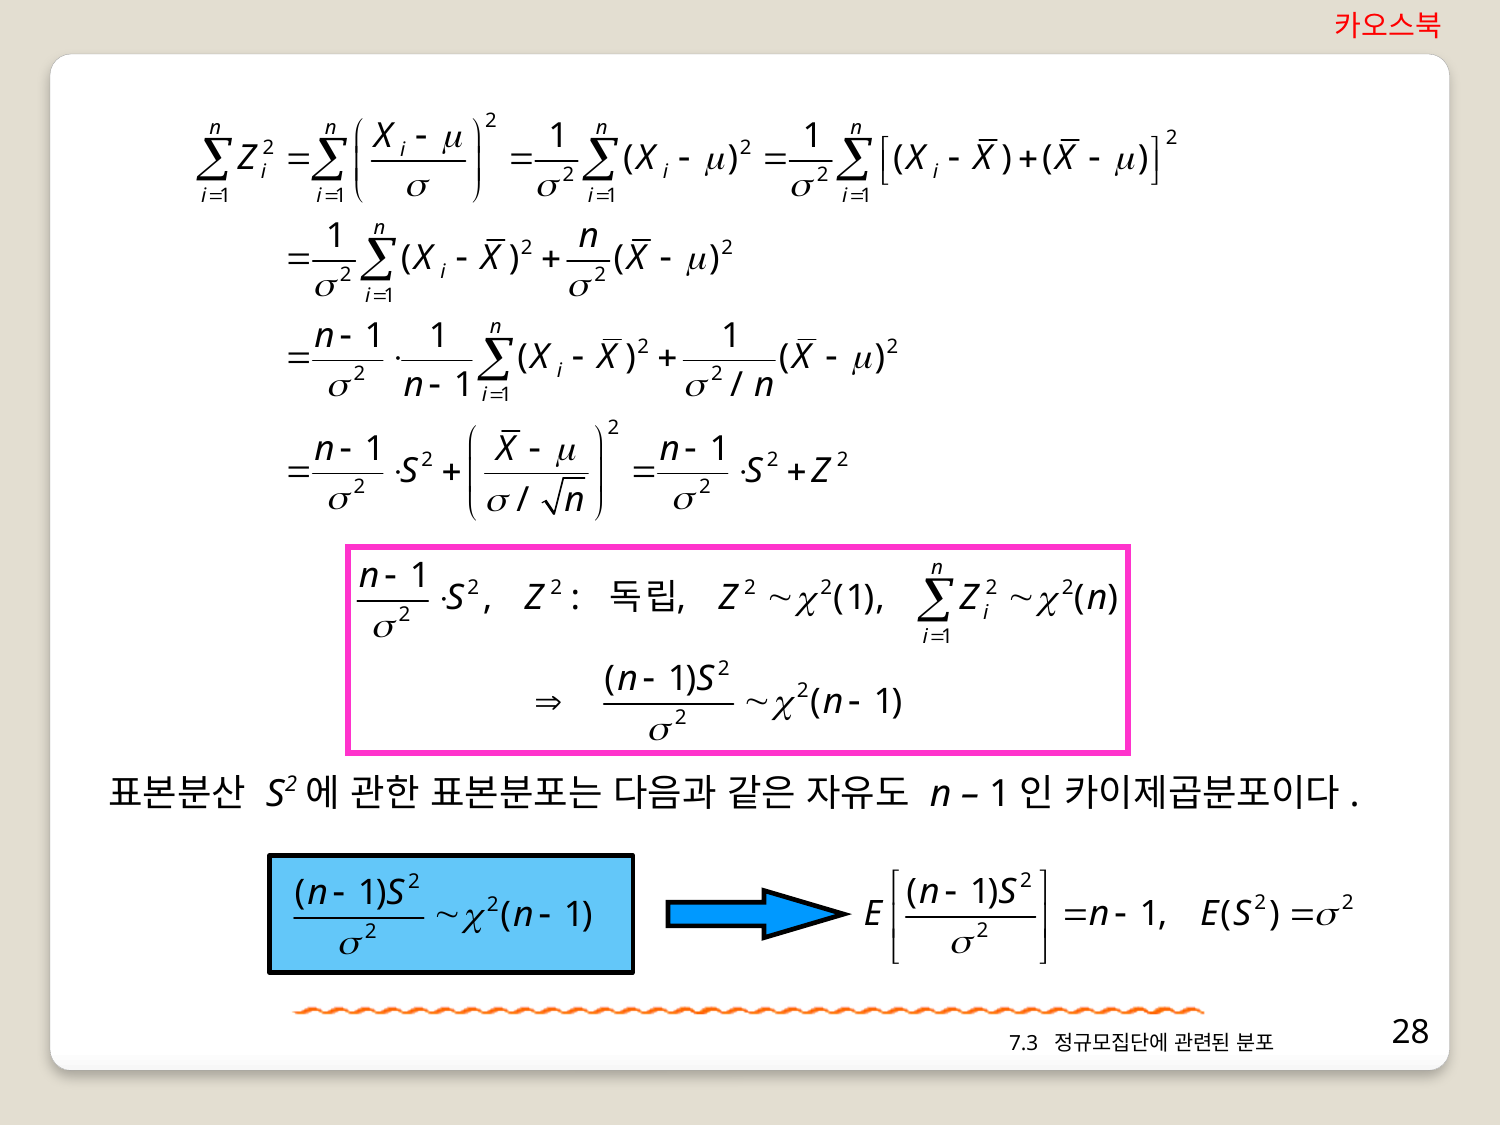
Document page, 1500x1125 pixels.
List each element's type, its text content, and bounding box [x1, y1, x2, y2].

text_box 표본분산 S2에 관한 표본분포는 다음과 같은 자유도 n – 1인 카이제곱분포이다. [93, 761, 1418, 822]
text_box 카오스북 [1277, 0, 1500, 50]
picture [281, 1003, 1219, 1020]
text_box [858, 861, 1360, 973]
slide_number 28 [1369, 1002, 1445, 1063]
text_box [287, 865, 598, 963]
text_box [667, 890, 844, 938]
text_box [351, 549, 1126, 750]
footer 7.3 정규모집단에 관련된 분포 [994, 1002, 1369, 1063]
text_box [266, 852, 636, 976]
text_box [191, 105, 1187, 528]
